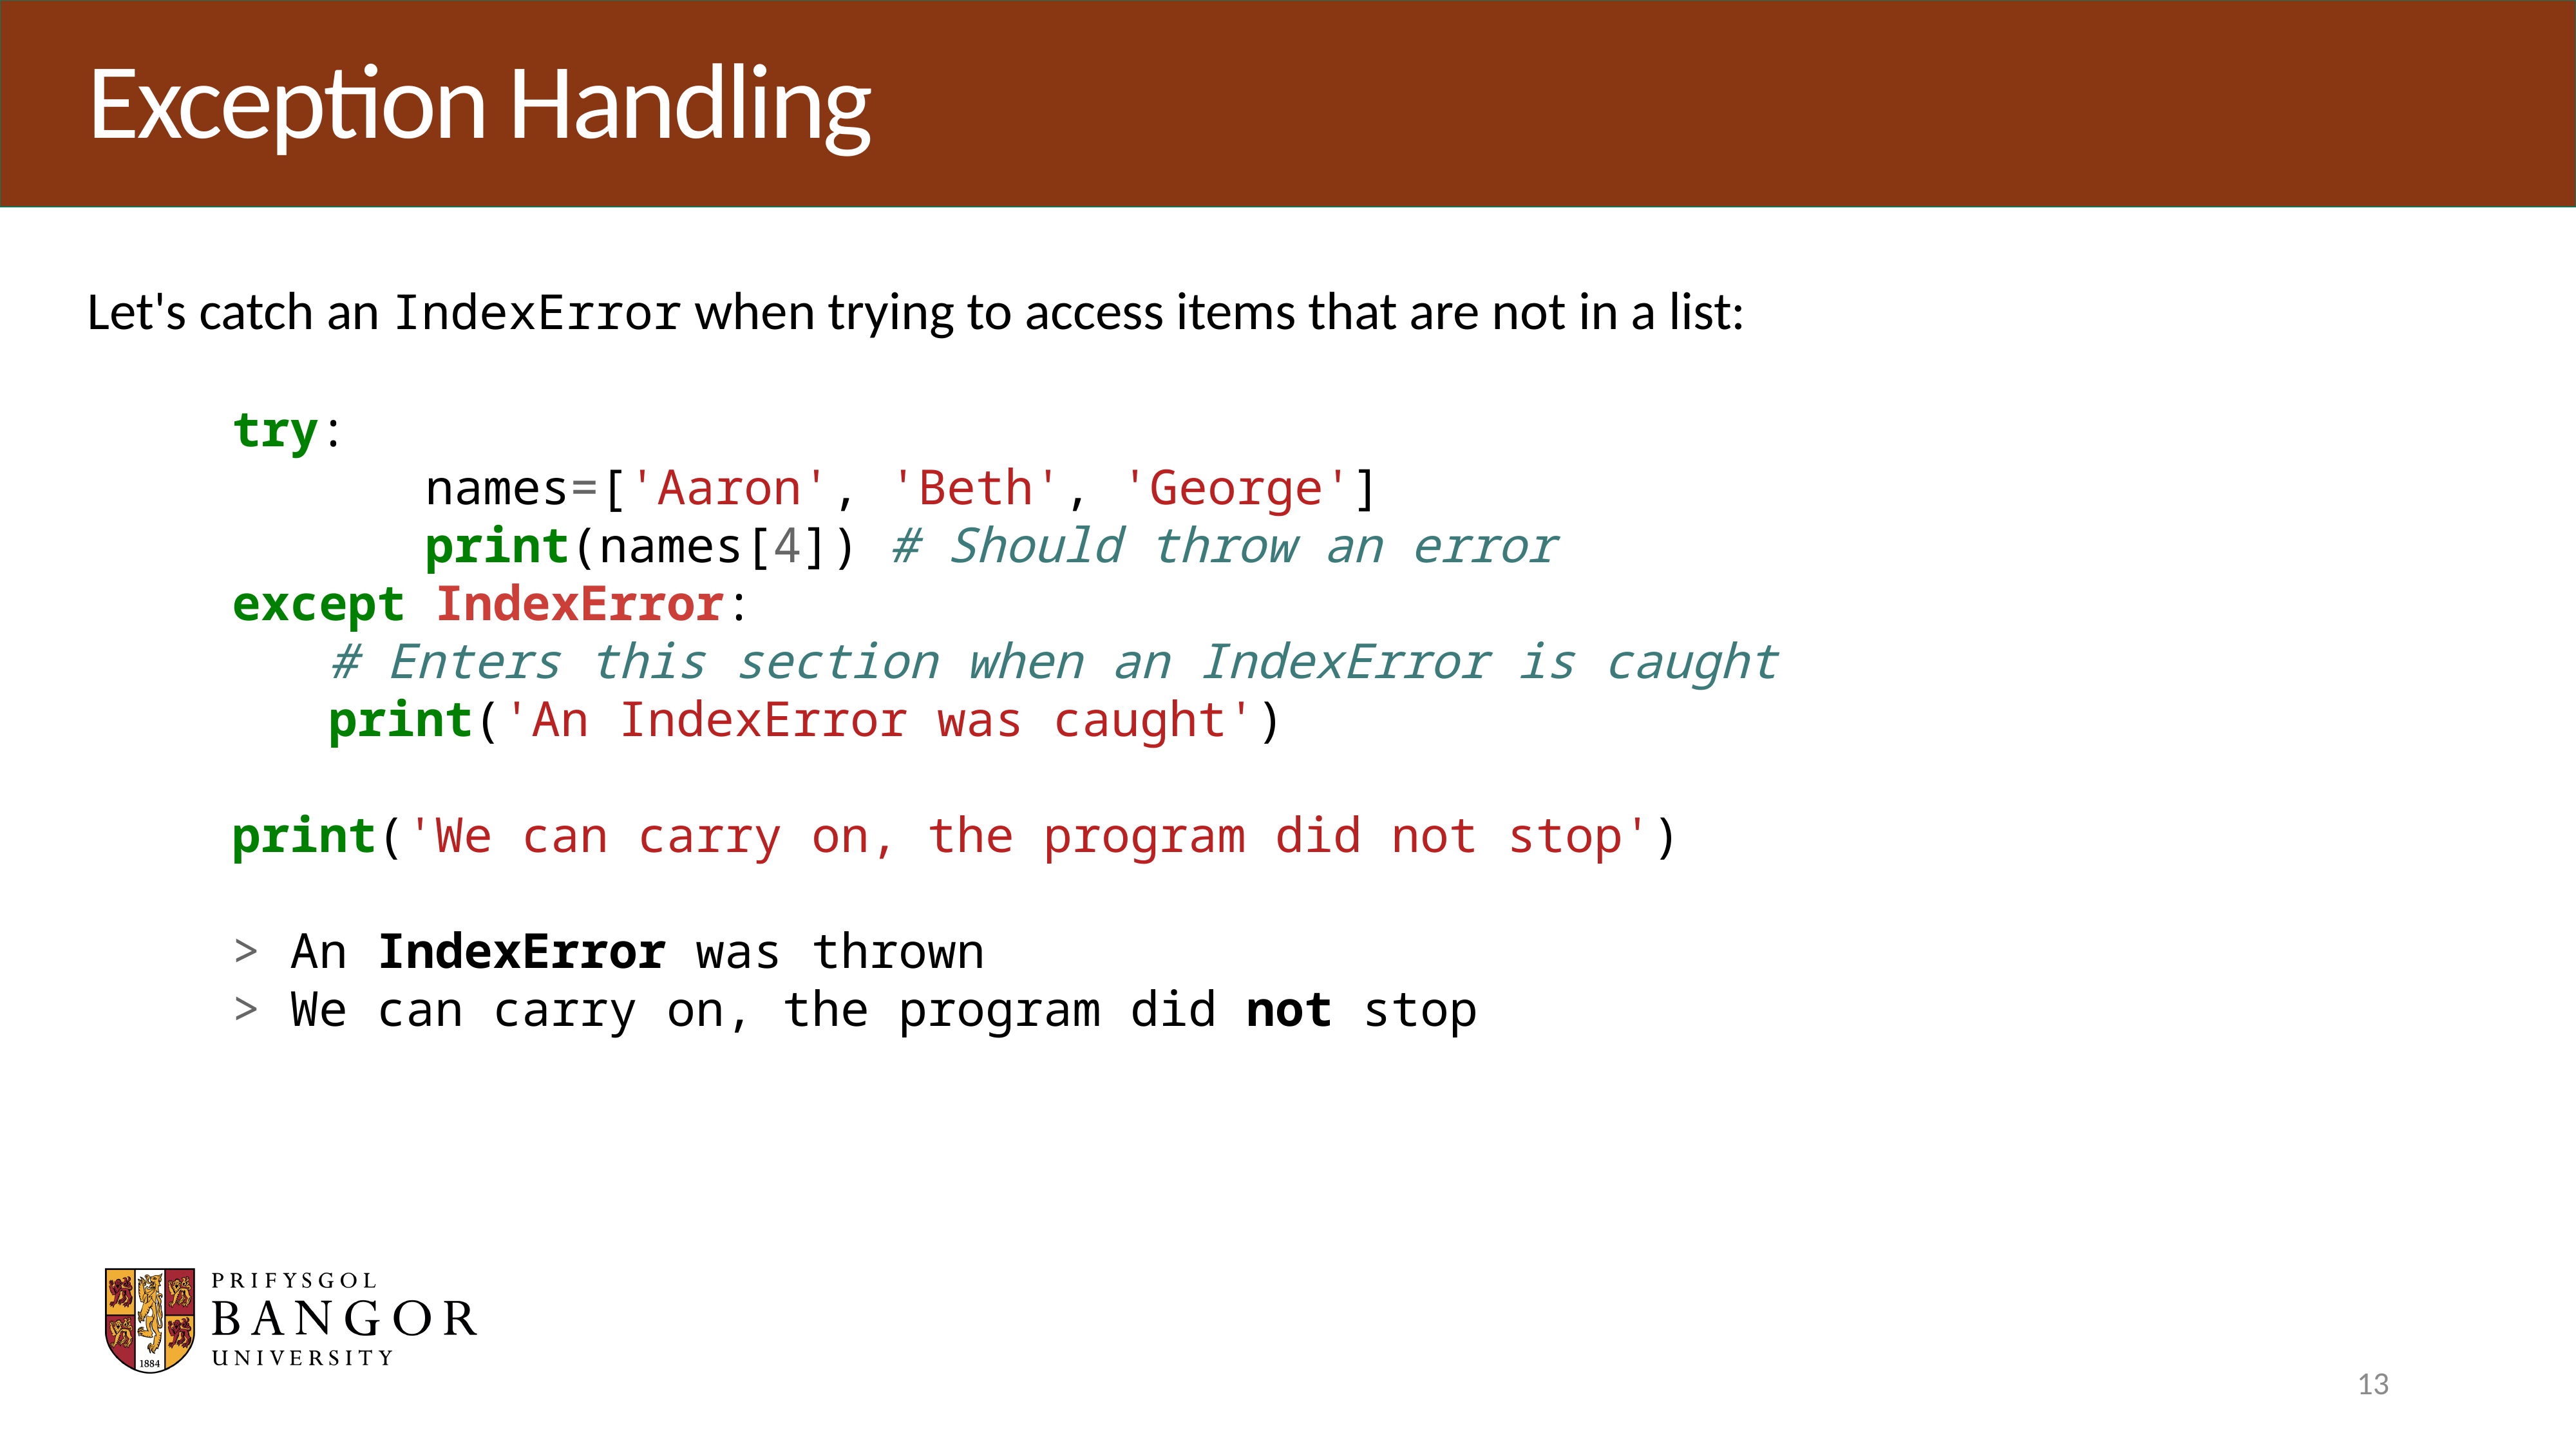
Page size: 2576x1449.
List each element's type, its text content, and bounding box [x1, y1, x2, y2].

picture [105, 1268, 477, 1374]
text_box Let's catch an IndexError when trying to access items that are not in a list: try: names=['Aaron', 'Beth', 'George'] print(names[4]) # Should throw an error except IndexError: # Enters this section when an IndexError is caught print('An IndexError was caught') print('We can carry on, the program did not stop') > An IndexError was thrown > We can carry on, the program did not stop [77, 270, 2247, 1041]
text_box [0, 0, 2576, 207]
slide_number 13 [1819, 1343, 2399, 1421]
title Exception Handling [77, 41, 2399, 166]
